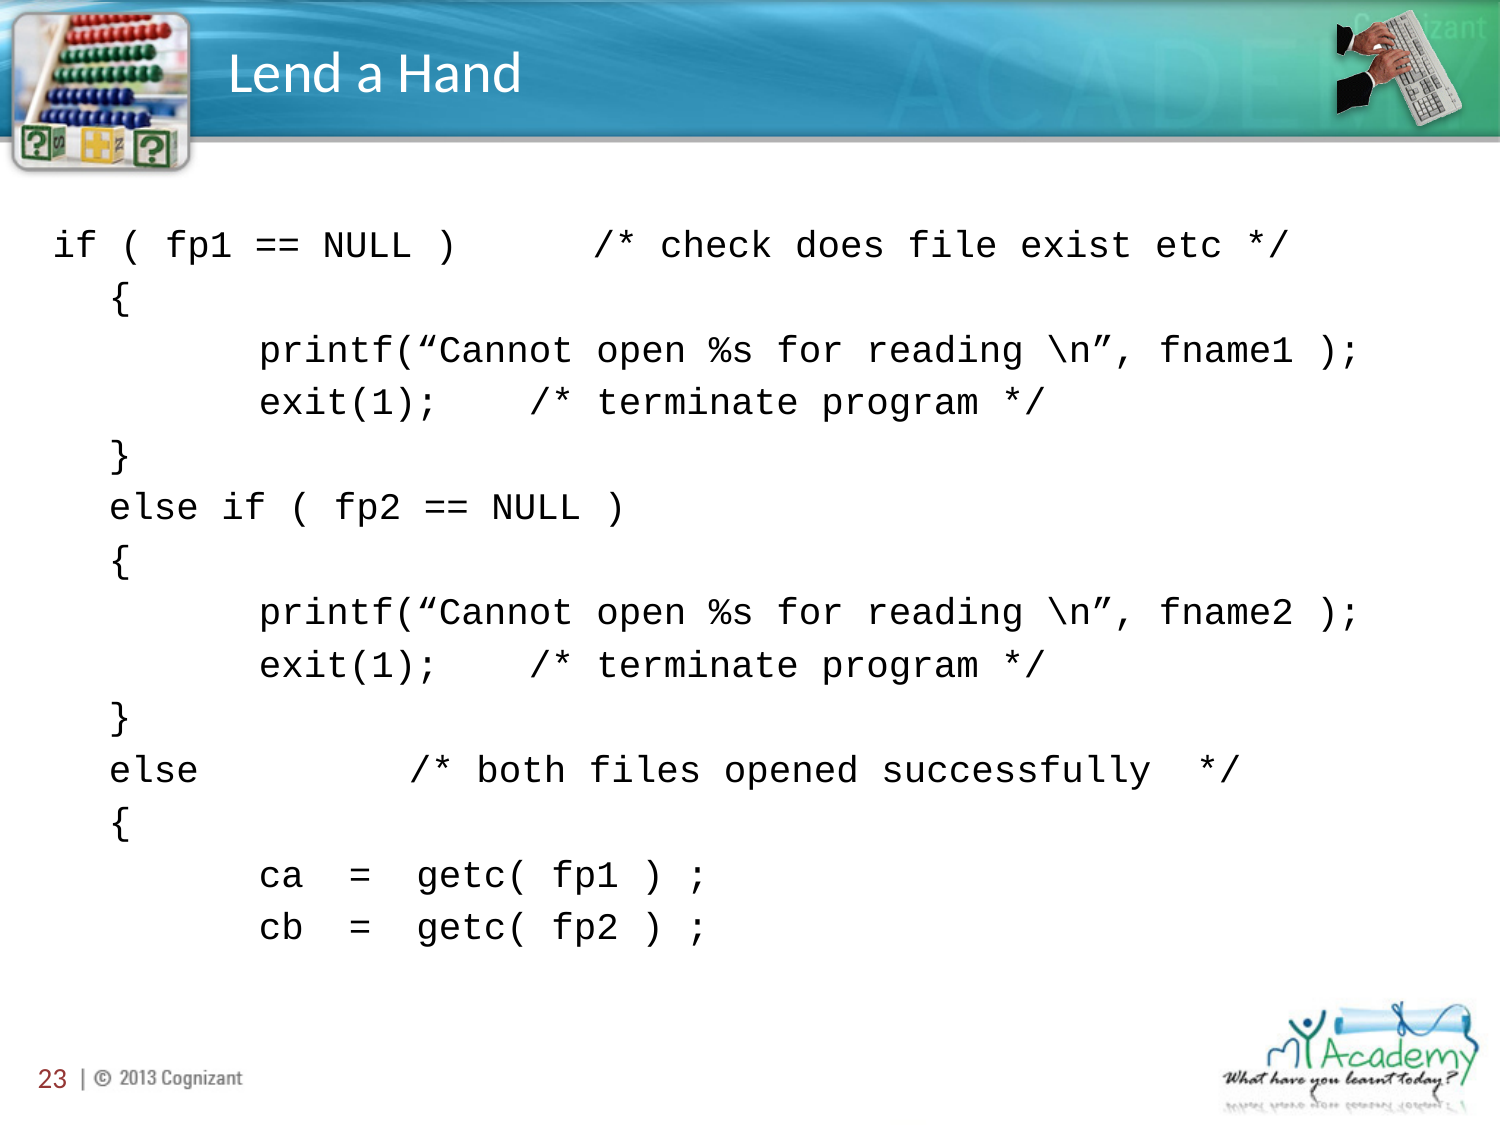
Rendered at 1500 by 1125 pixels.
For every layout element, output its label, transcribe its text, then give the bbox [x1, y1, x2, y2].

text_box if ( fp1 == NULL ) /* check does file exist etc */ { printf(“Cannot open %s for reading \n”, fname1 ); exit(1); /* terminate program */ } else if ( fp2 == NULL ) { printf(“Cannot open %s for reading \n”, fname2 ); exit(1); /* terminate program */ } else /* both files opened successfully */ { ca = getc( fp1 ) ; cb = getc( fp2 ) ; [37, 212, 1463, 1024]
slide_number 23 [22, 1052, 98, 1098]
title Lend a Hand [213, 0, 1500, 163]
picture [1336, 10, 1462, 127]
picture [0, 0, 1500, 1125]
